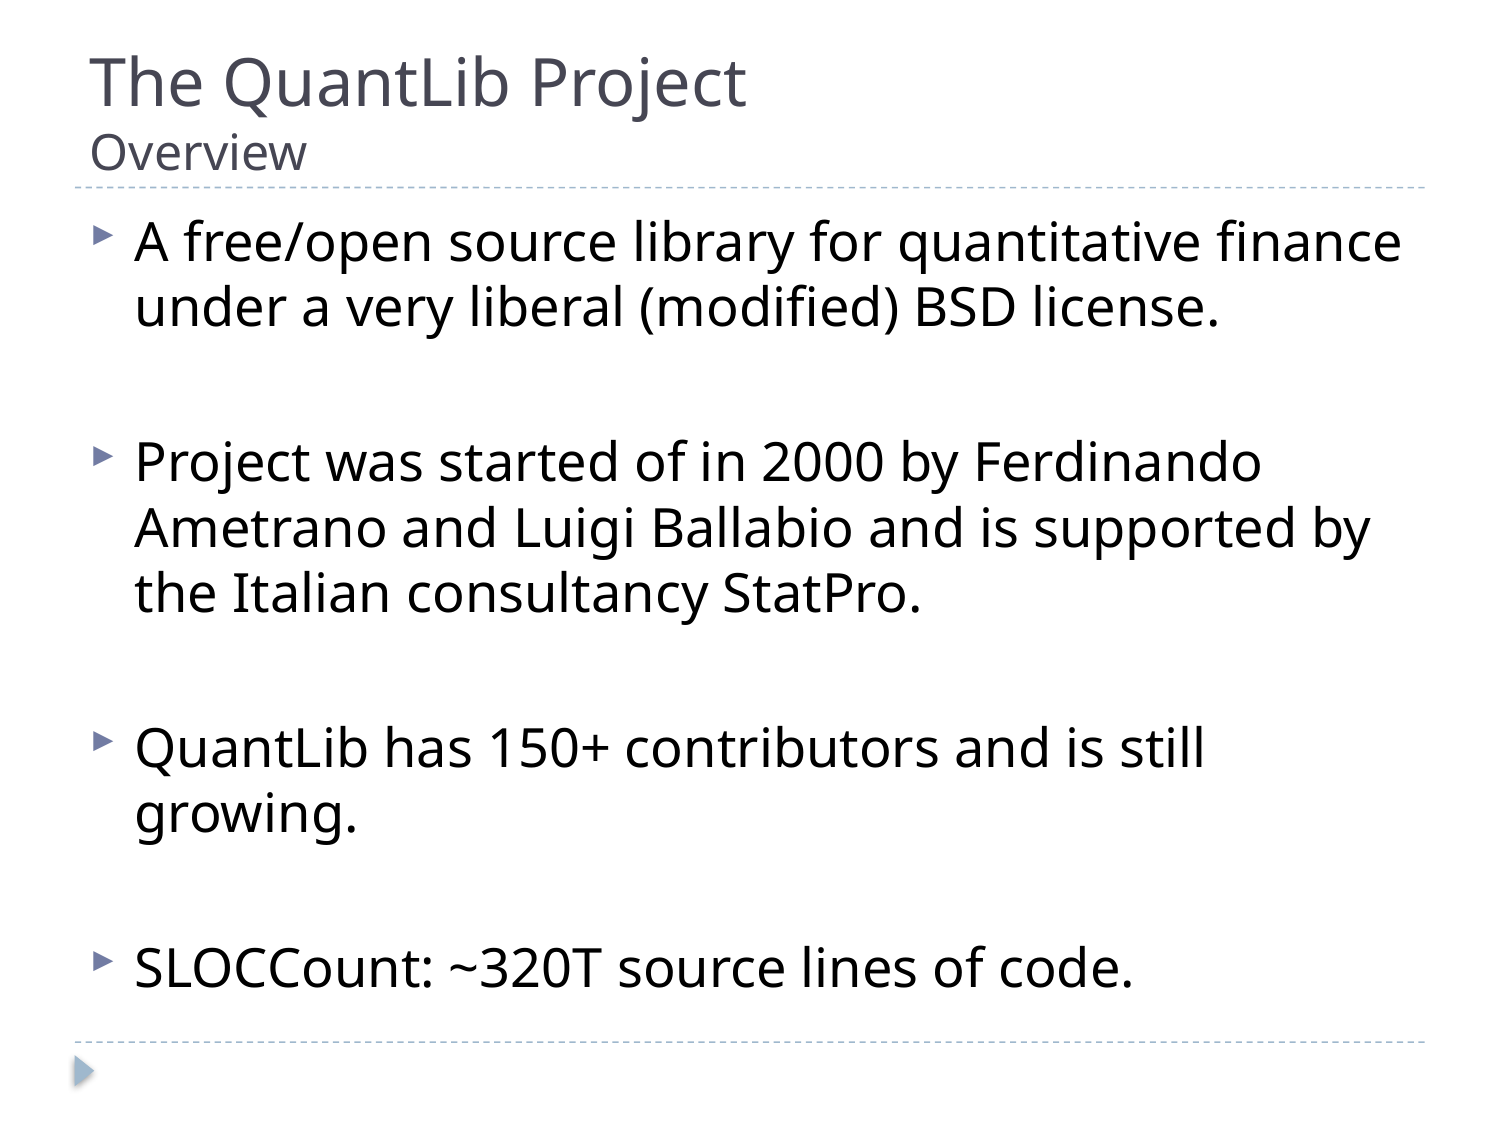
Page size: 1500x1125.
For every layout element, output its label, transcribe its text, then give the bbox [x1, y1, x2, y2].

title The QuantLib Project Overview [75, 24, 1425, 188]
list A free/open source library for quantitative finance under a very liberal (modified) BSD license. Project was started of in 2000 by Ferdinando Ametrano and Luigi Ballabio and is supported by the Italian consultancy StatPro. QuantLib has 150+ contributors and is still growing. SLOCCount: ~320T source lines of code. [75, 200, 1425, 1010]
